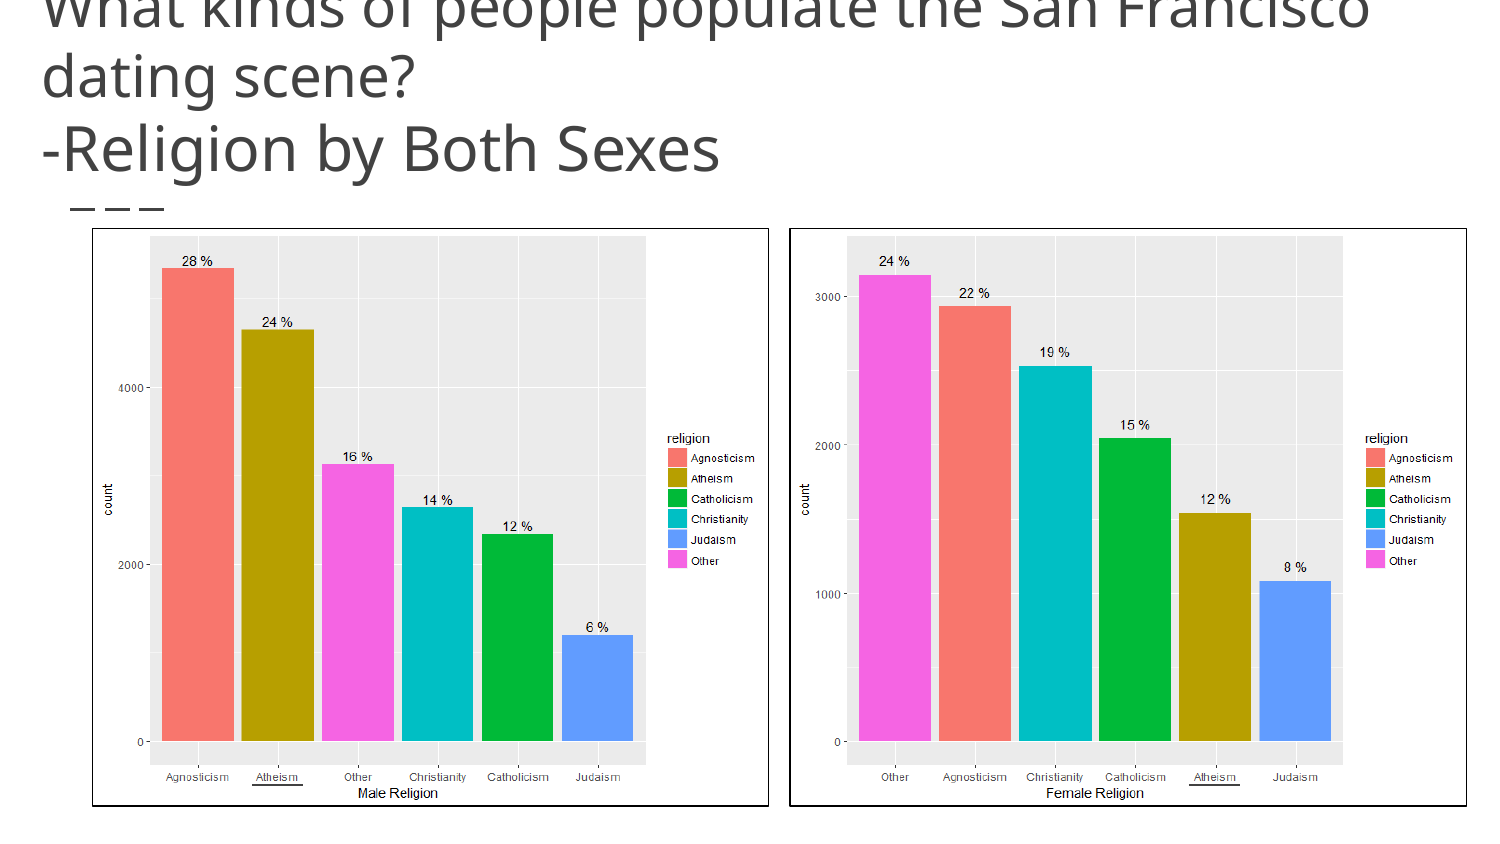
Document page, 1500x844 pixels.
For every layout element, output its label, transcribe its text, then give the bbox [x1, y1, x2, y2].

picture [92, 229, 769, 806]
title What kinds of people populate the San Francisco dating scene? -Religion by Both Sexes [26, 7, 1500, 199]
picture [790, 229, 1467, 806]
